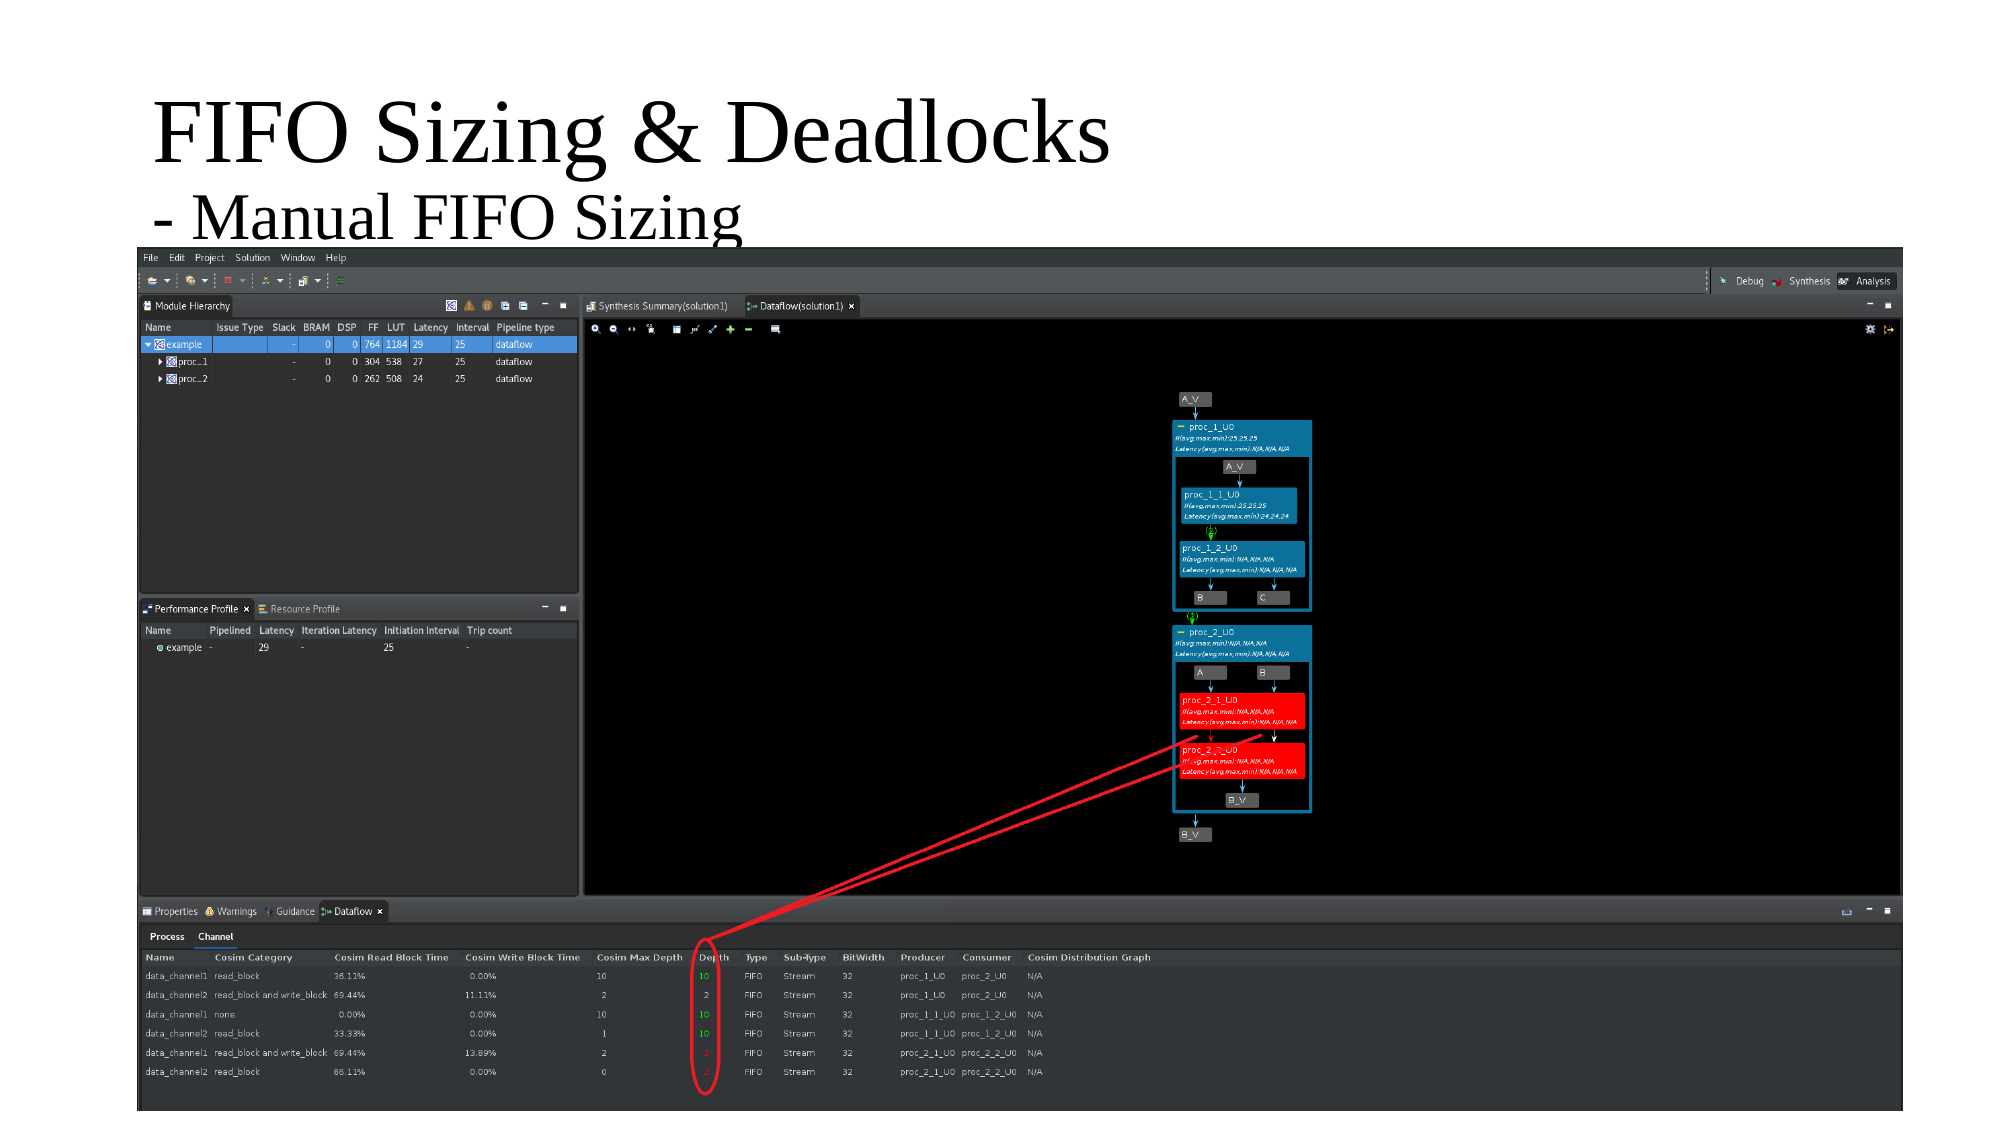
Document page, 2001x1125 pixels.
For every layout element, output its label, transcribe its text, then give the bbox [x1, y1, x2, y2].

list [137, 247, 1903, 1111]
title FIFO Sizing & Deadlocks - Manual FIFO Sizing [137, 59, 1863, 247]
